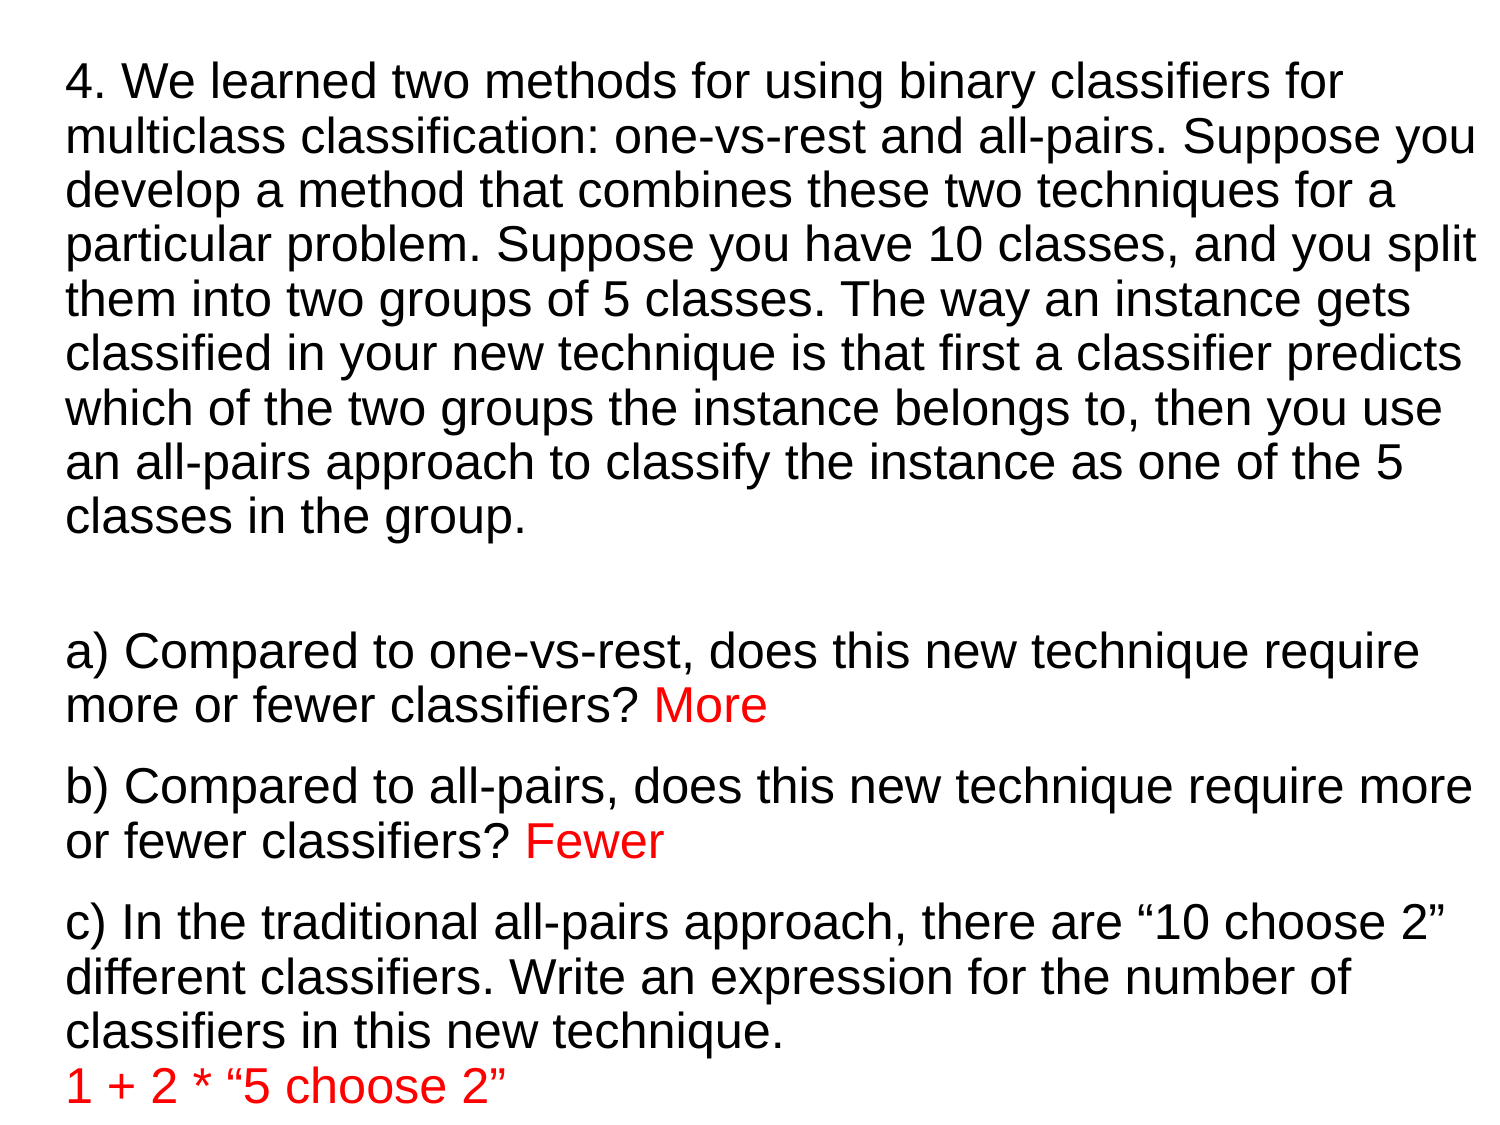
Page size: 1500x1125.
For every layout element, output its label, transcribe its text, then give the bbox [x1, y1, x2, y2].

list 4. We learned two methods for using binary classifiers for multiclass classification: one-vs-rest and all-pairs. Suppose you develop a method that combines these two techniques for a particular problem. Suppose you have 10 classes, and you split them into two groups of 5 classes. The way an instance gets classified in your new technique is that first a classifier predicts which of the two groups the instance belongs to, then you use an all-pairs approach to classify the instance as one of the 5 classes in the group. a) Compared to one-vs-rest, does this new technique require more or fewer classifiers? More b) Compared to all-pairs, does this new technique require more or fewer classifiers? Fewer c) In the traditional all-pairs approach, there are “10 choose 2” different classifiers. Write an expression for the number of classifiers in this new technique. 1 + 2 * “5 choose 2” [50, 47, 1500, 1125]
